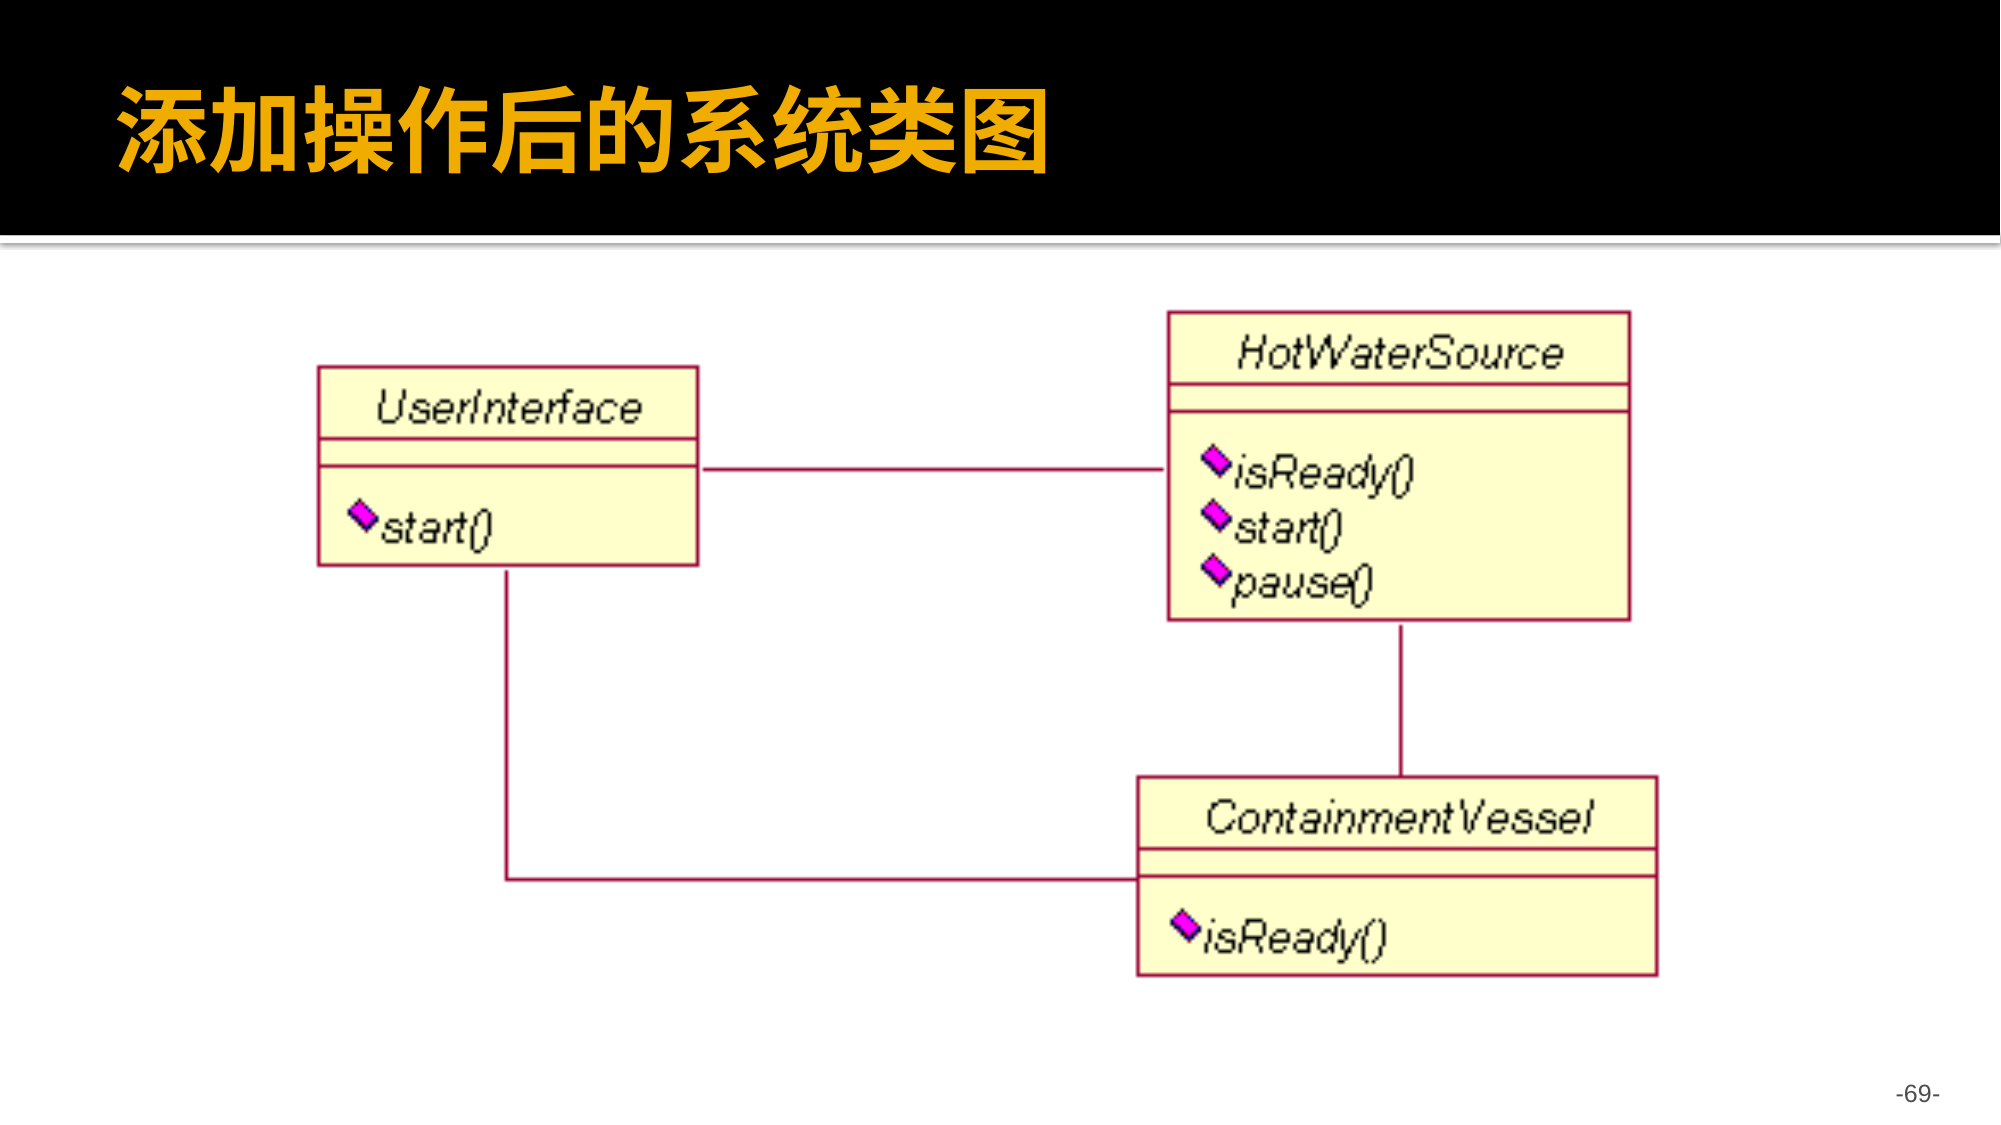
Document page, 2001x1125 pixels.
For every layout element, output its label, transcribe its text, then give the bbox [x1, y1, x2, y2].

title 添加操作后的系统类图 [99, 25, 1900, 231]
slide_number -69- [1794, 1062, 1955, 1108]
picture [308, 305, 1670, 985]
